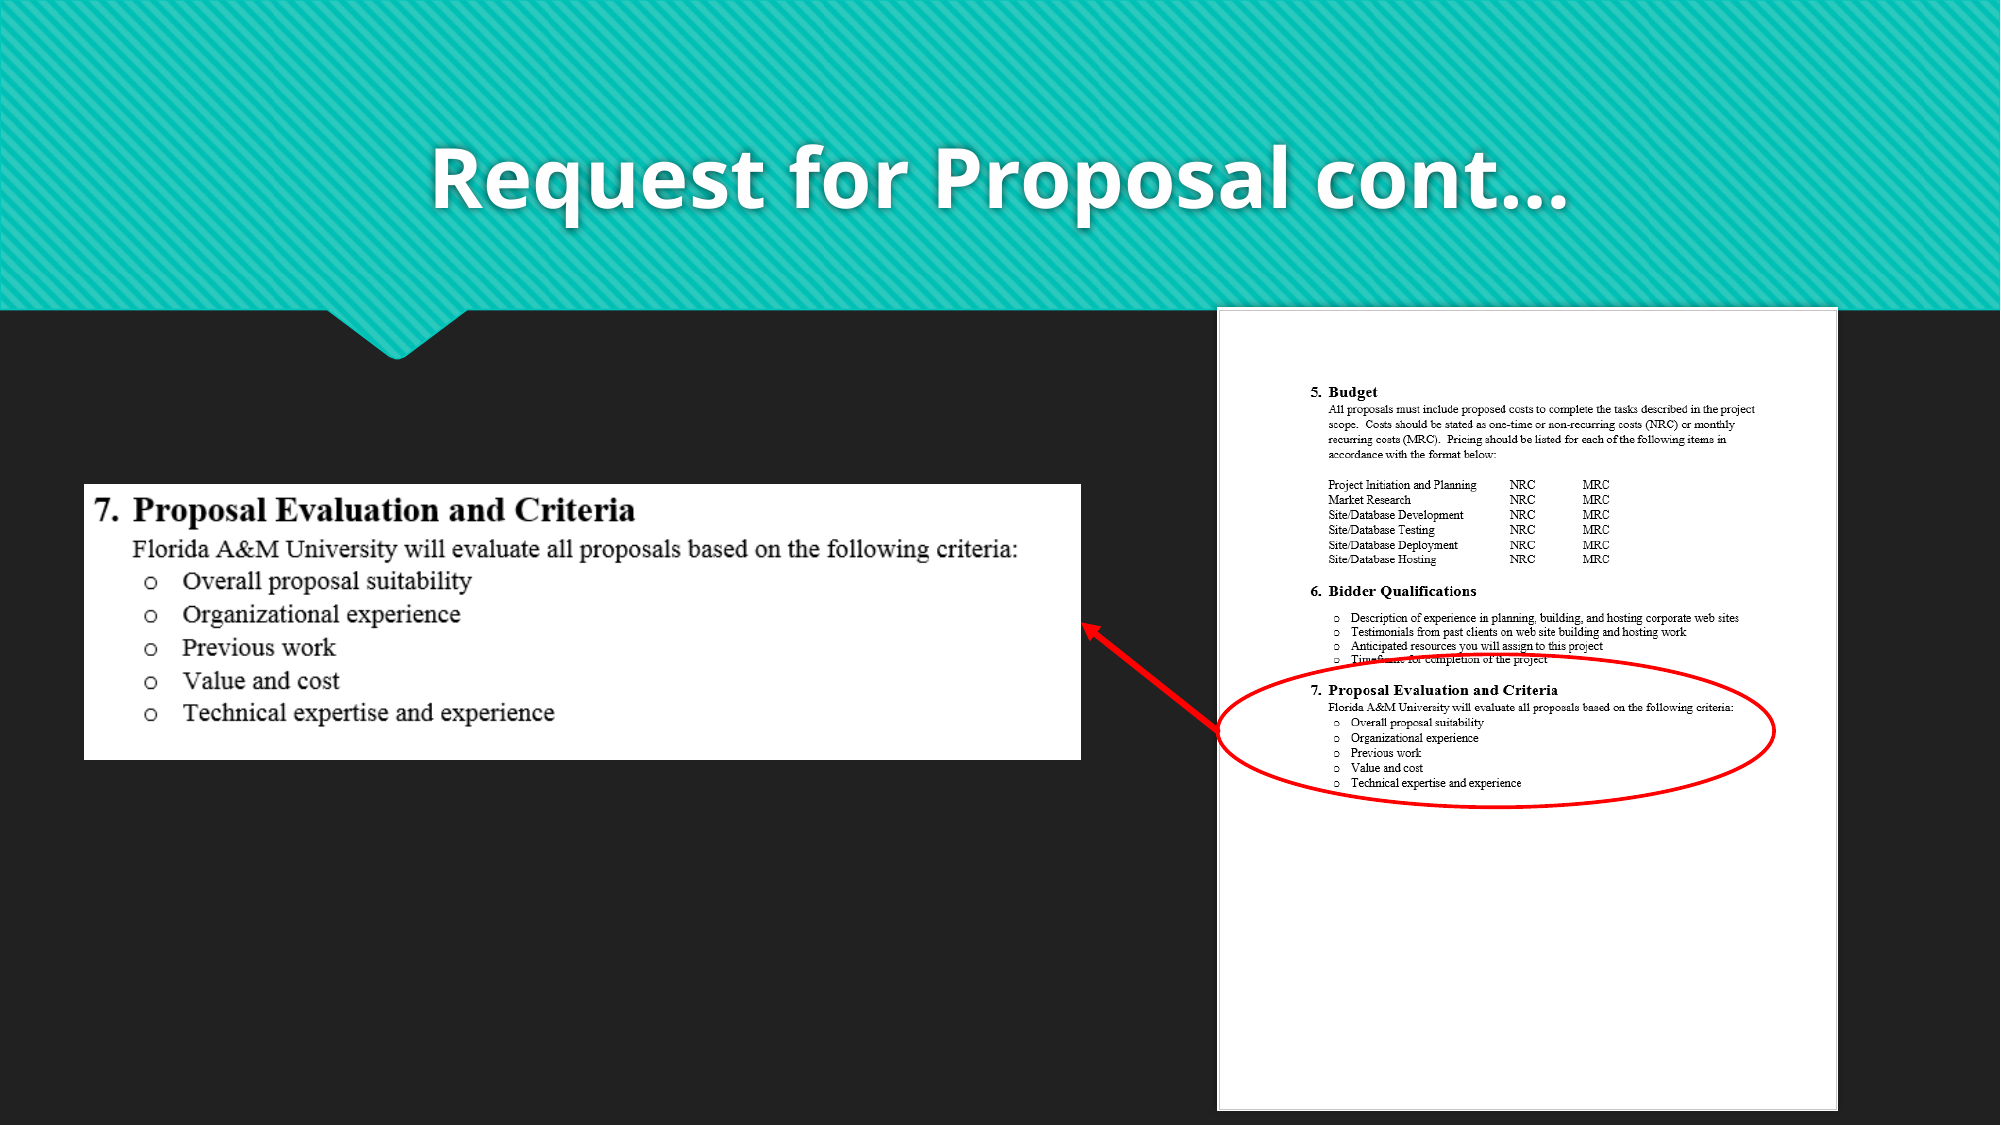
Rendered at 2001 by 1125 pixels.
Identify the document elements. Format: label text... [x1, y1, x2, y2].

title Request for Proposal cont… [132, 73, 1868, 233]
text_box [1080, 621, 1218, 732]
picture [84, 484, 1082, 760]
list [1217, 307, 1838, 1111]
